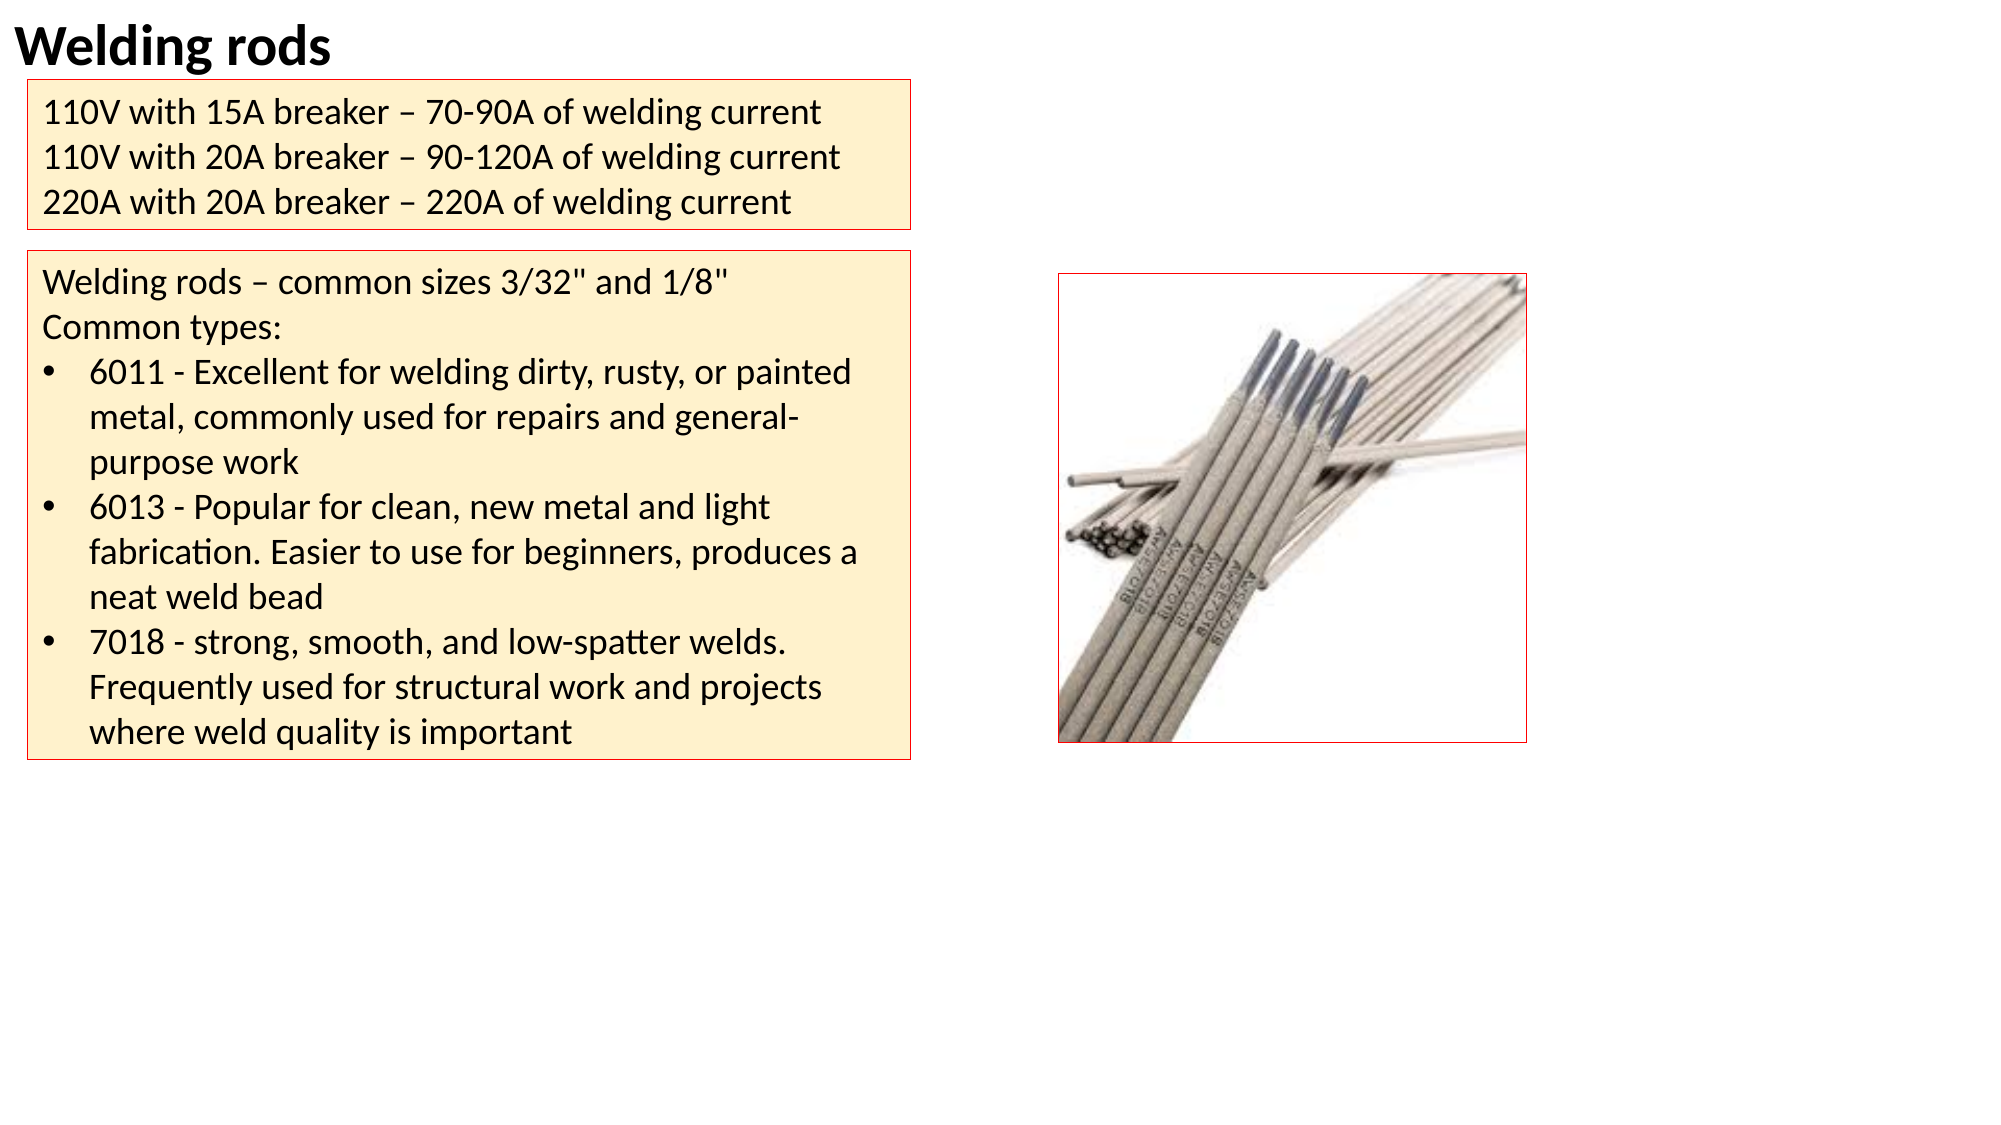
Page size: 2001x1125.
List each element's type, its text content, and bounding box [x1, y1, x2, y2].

text_box 110V with 15A breaker – 70-90A of welding current 110V with 20A breaker – 90-120A of welding current 220A with 20A breaker – 220A of welding current [27, 79, 911, 230]
text_box Welding rods [0, 0, 453, 85]
picture [1058, 273, 1527, 743]
text_box Welding rods – common sizes 3/32" and 1/8" Common types: 6011 - Excellent for welding dirty, rusty, or painted metal, commonly used for repairs and general-purpose work 6013 - Popular for clean, new metal and light fabrication. Easier to use for beginners, produces a neat weld bead 7018 - strong, smooth, and low-spatter welds. Frequently used for structural work and projects where weld quality is important [27, 250, 911, 760]
